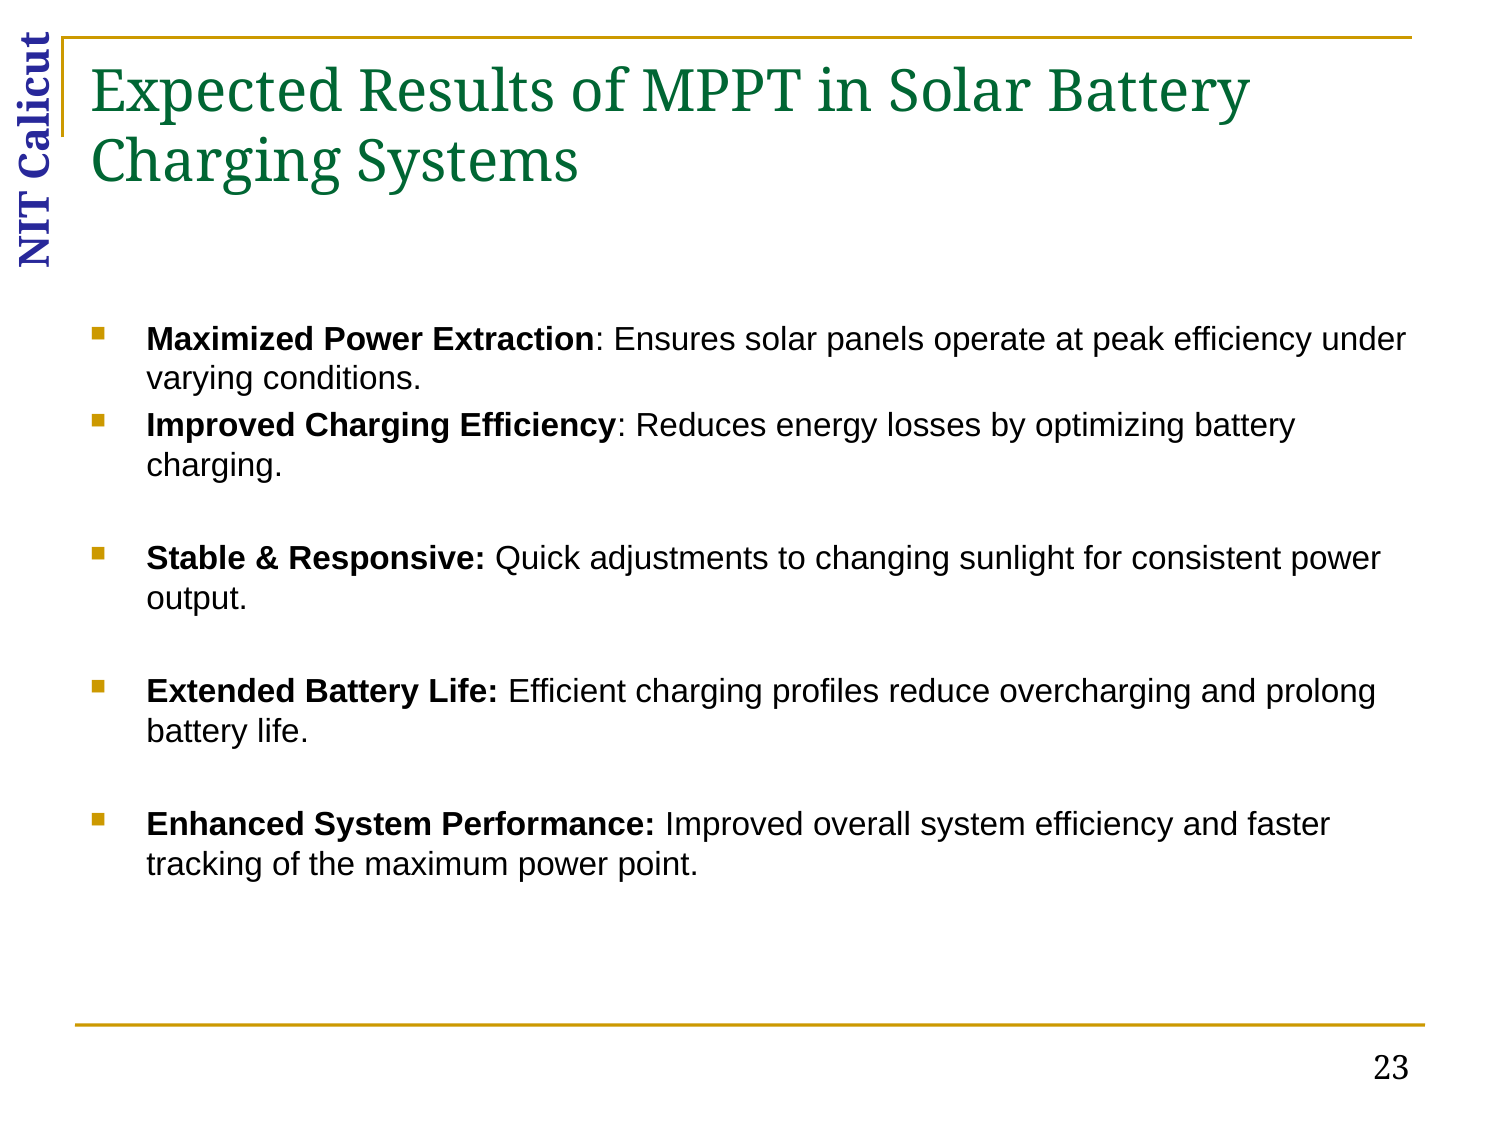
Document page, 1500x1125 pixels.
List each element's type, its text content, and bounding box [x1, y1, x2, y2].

slide_number 23 [1074, 1023, 1426, 1100]
list Maximized Power Extraction: Ensures solar panels operate at peak efficiency under varying conditions. Improved Charging Efficiency: Reduces energy losses by optimizing battery charging. Stable & Responsive: Quick adjustments to changing sunlight for consistent power output. Extended Battery Life: Efficient charging profiles reduce overcharging and prolong battery life. Enhanced System Performance: Improved overall system efficiency and faster tracking of the maximum power point. [74, 262, 1426, 1006]
title Expected Results of MPPT in Solar Battery Charging Systems [74, 45, 1426, 233]
